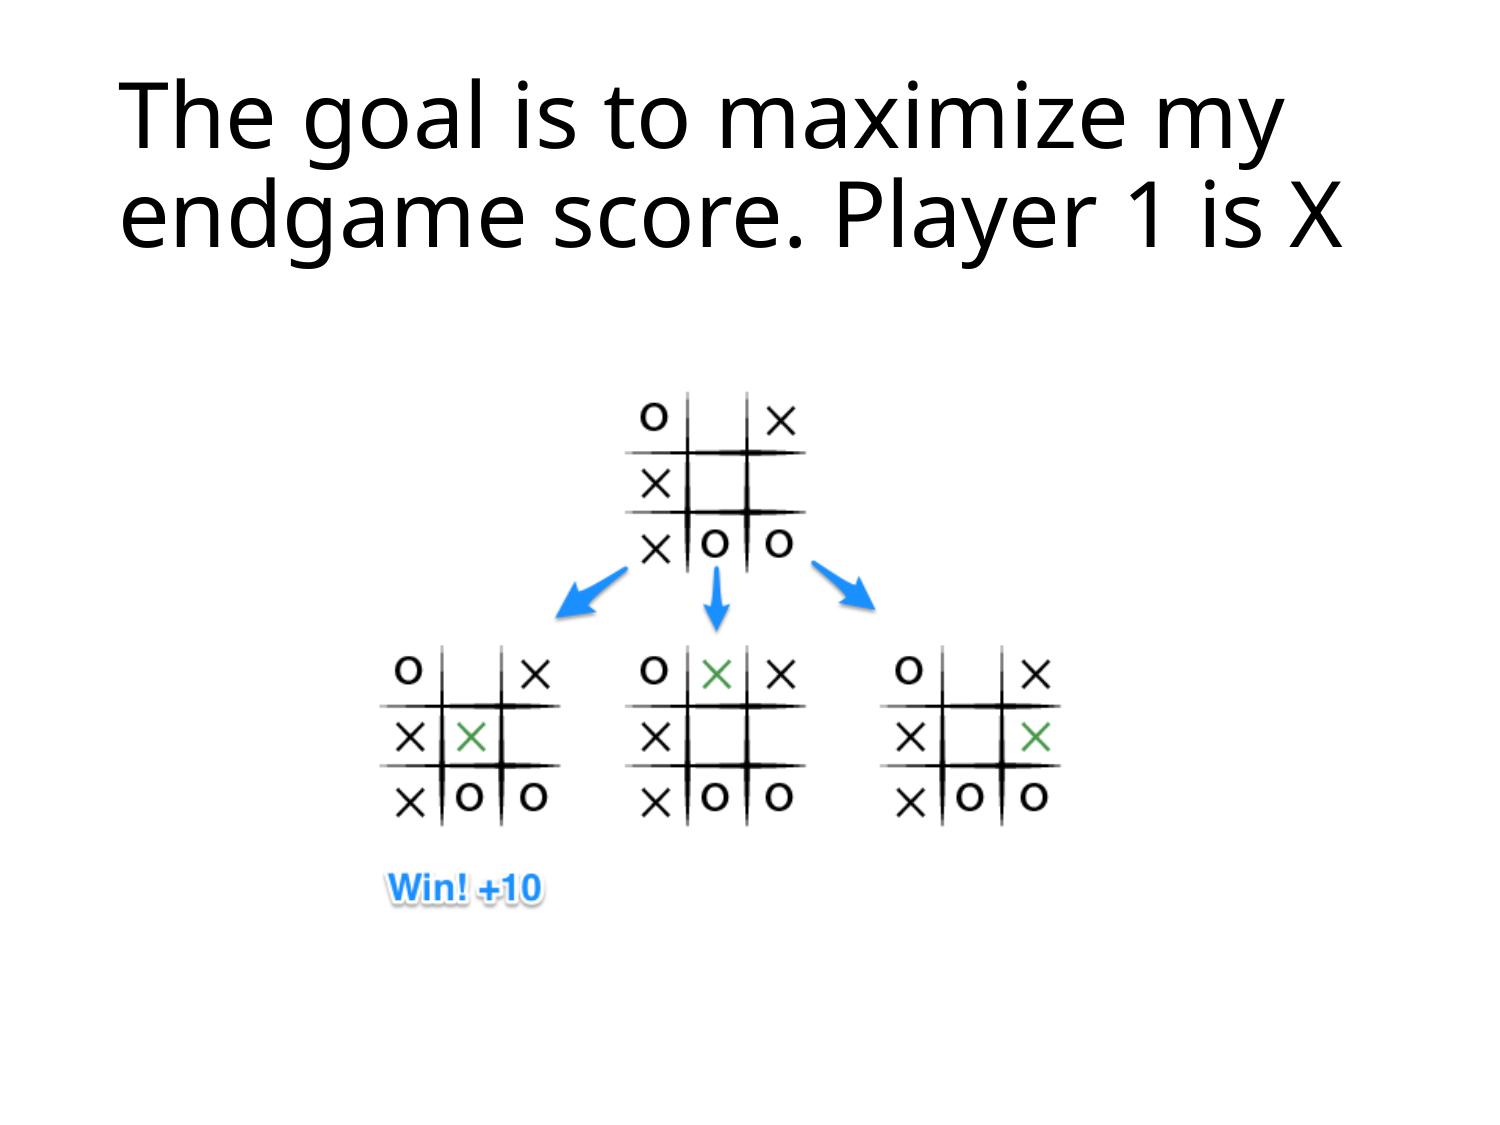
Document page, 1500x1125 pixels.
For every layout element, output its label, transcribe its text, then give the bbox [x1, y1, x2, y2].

title The goal is to maximize my endgame score. Player 1 is X [103, 59, 1397, 278]
picture [300, 292, 1146, 996]
